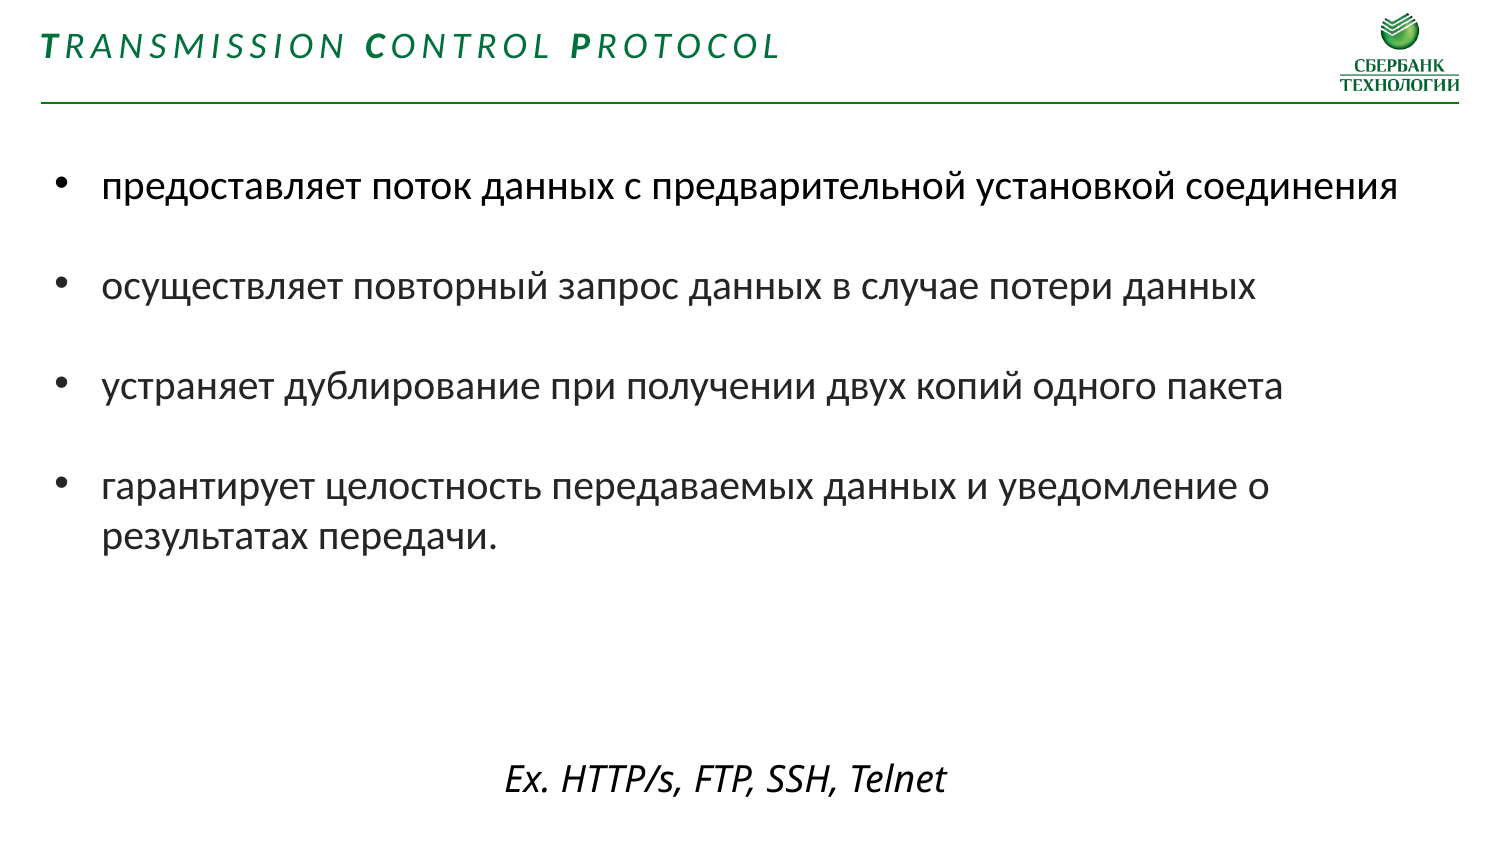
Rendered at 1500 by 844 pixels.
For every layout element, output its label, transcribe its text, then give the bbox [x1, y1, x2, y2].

list Transmission Control Protocol [39, 13, 1115, 67]
text_box Ex. HTTP/s, FTP, SSH, Telnet [489, 747, 1188, 808]
text_box предоставляет поток данных с предварительной установкой соединения осуществляет повторный запрос данных в случае потери данных устраняет дублирование при получении двух копий одного пакета гарантирует целостность передаваемых данных и уведомление о результатах передачи. [39, 150, 1459, 565]
picture [1340, 13, 1459, 91]
